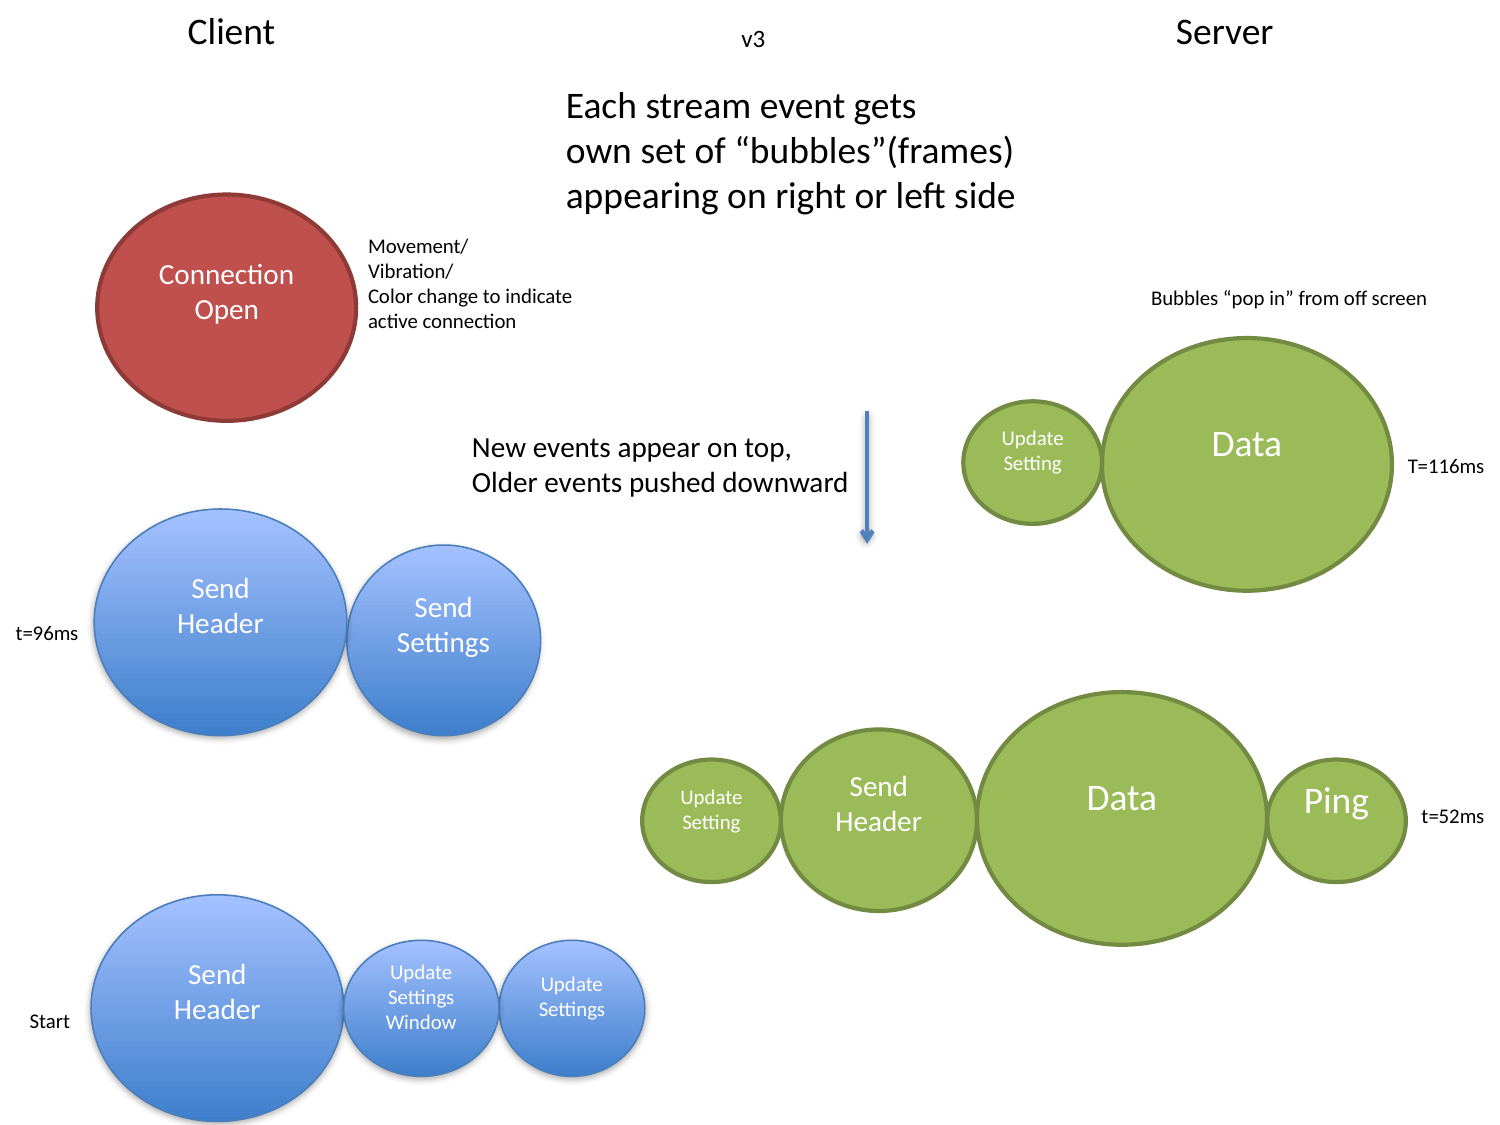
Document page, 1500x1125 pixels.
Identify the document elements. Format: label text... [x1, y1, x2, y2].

text_box New events appear on top, Older events pushed downward [457, 420, 860, 506]
text_box Movement/ Vibration/ Color change to indicate active connection [353, 225, 588, 366]
text_box Connection Open [95, 192, 353, 423]
text_box T=116ms [1393, 444, 1500, 485]
text_box Client [172, 0, 291, 60]
text_box t=96ms [0, 612, 94, 653]
text_box v3 [726, 15, 781, 60]
text_box Send Settings [347, 544, 542, 737]
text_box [641, 691, 1500, 945]
text_box Update Setting [961, 399, 1105, 526]
text_box Send Header [93, 508, 348, 737]
text_box Each stream event gets own set of “bubbles”(frames) appearing on right or left side [551, 74, 1032, 224]
text_box Data [1101, 335, 1393, 593]
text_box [13, 894, 645, 1122]
text_box Server [1161, 0, 1289, 60]
text_box Bubbles “pop in” from off screen [1136, 277, 1443, 318]
